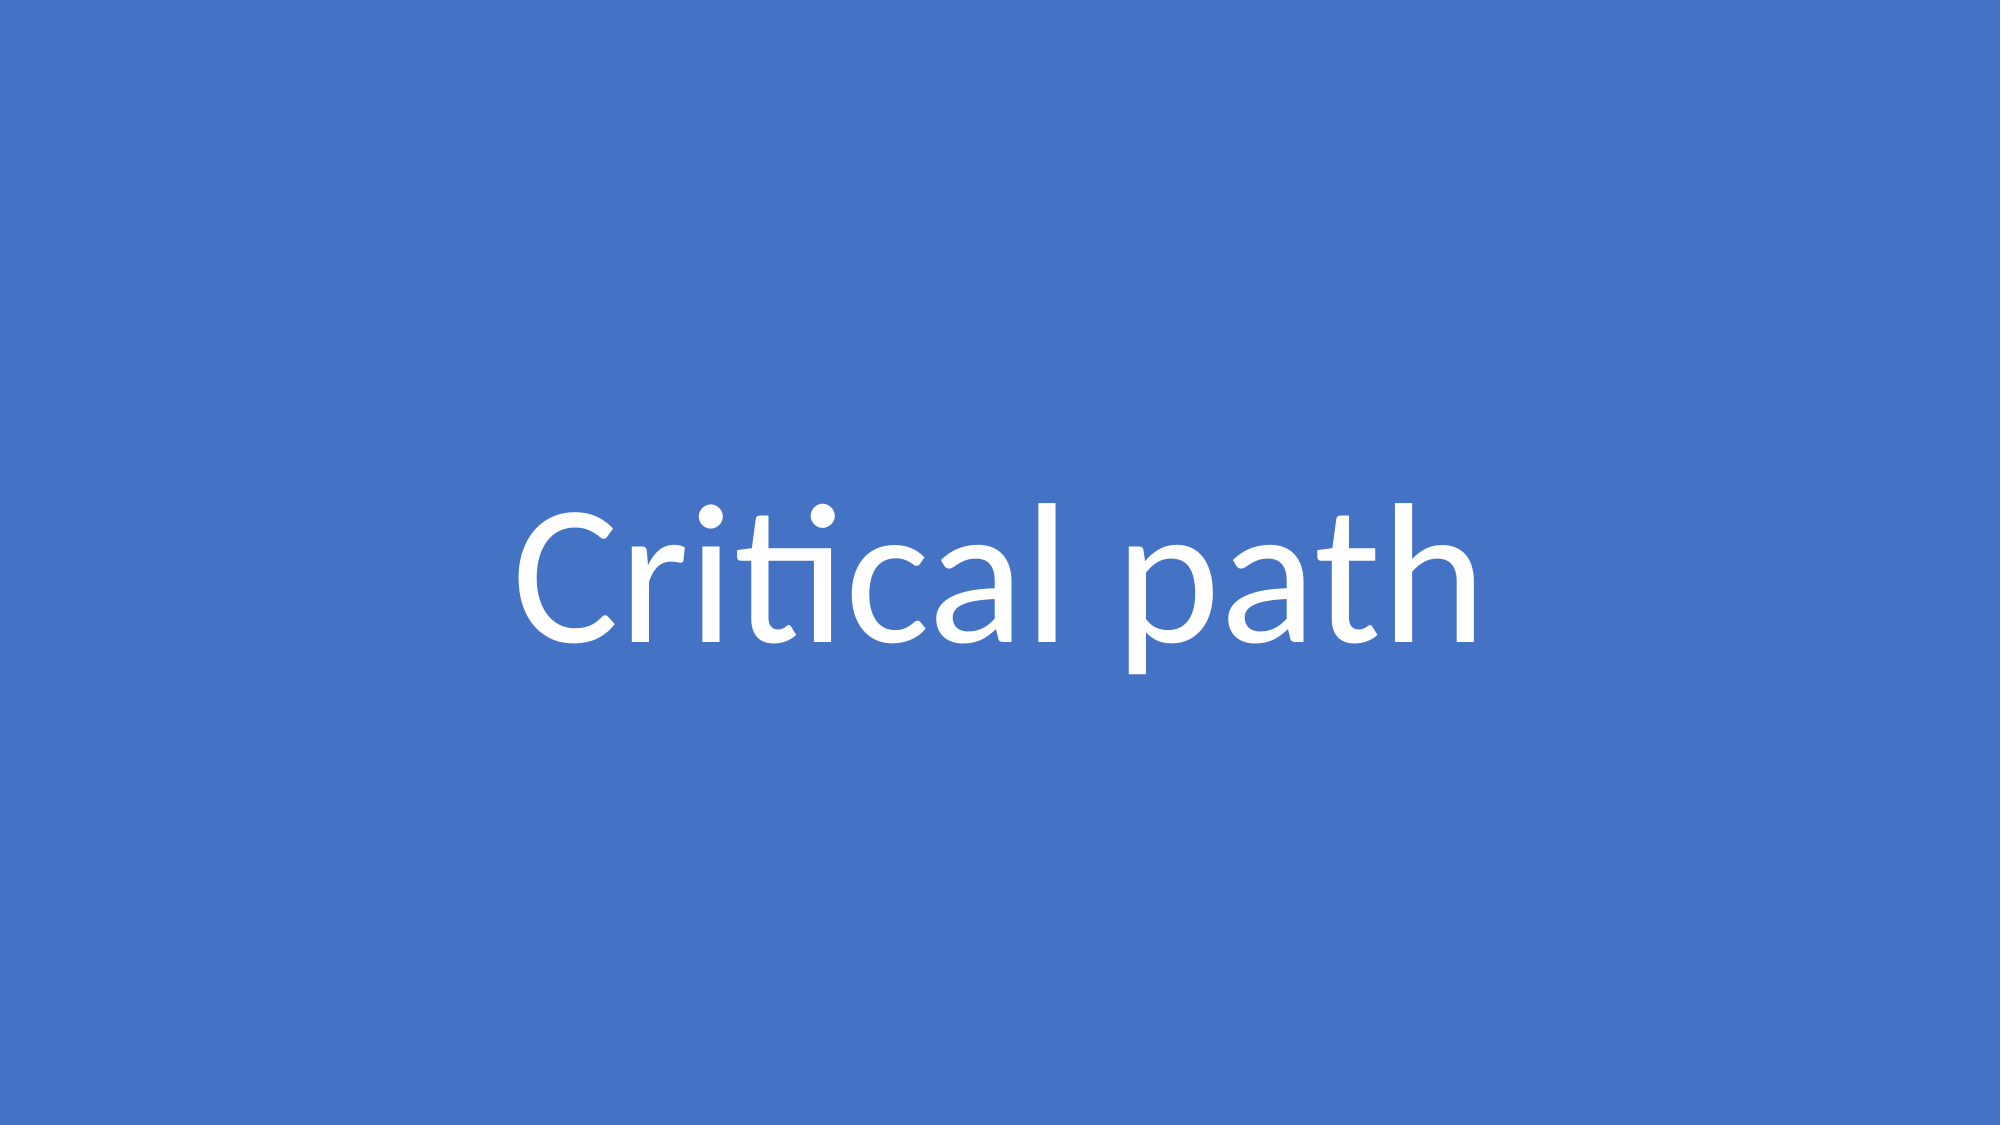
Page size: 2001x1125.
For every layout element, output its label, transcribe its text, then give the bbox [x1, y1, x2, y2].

text_box Critical path [0, 0, 2000, 1125]
